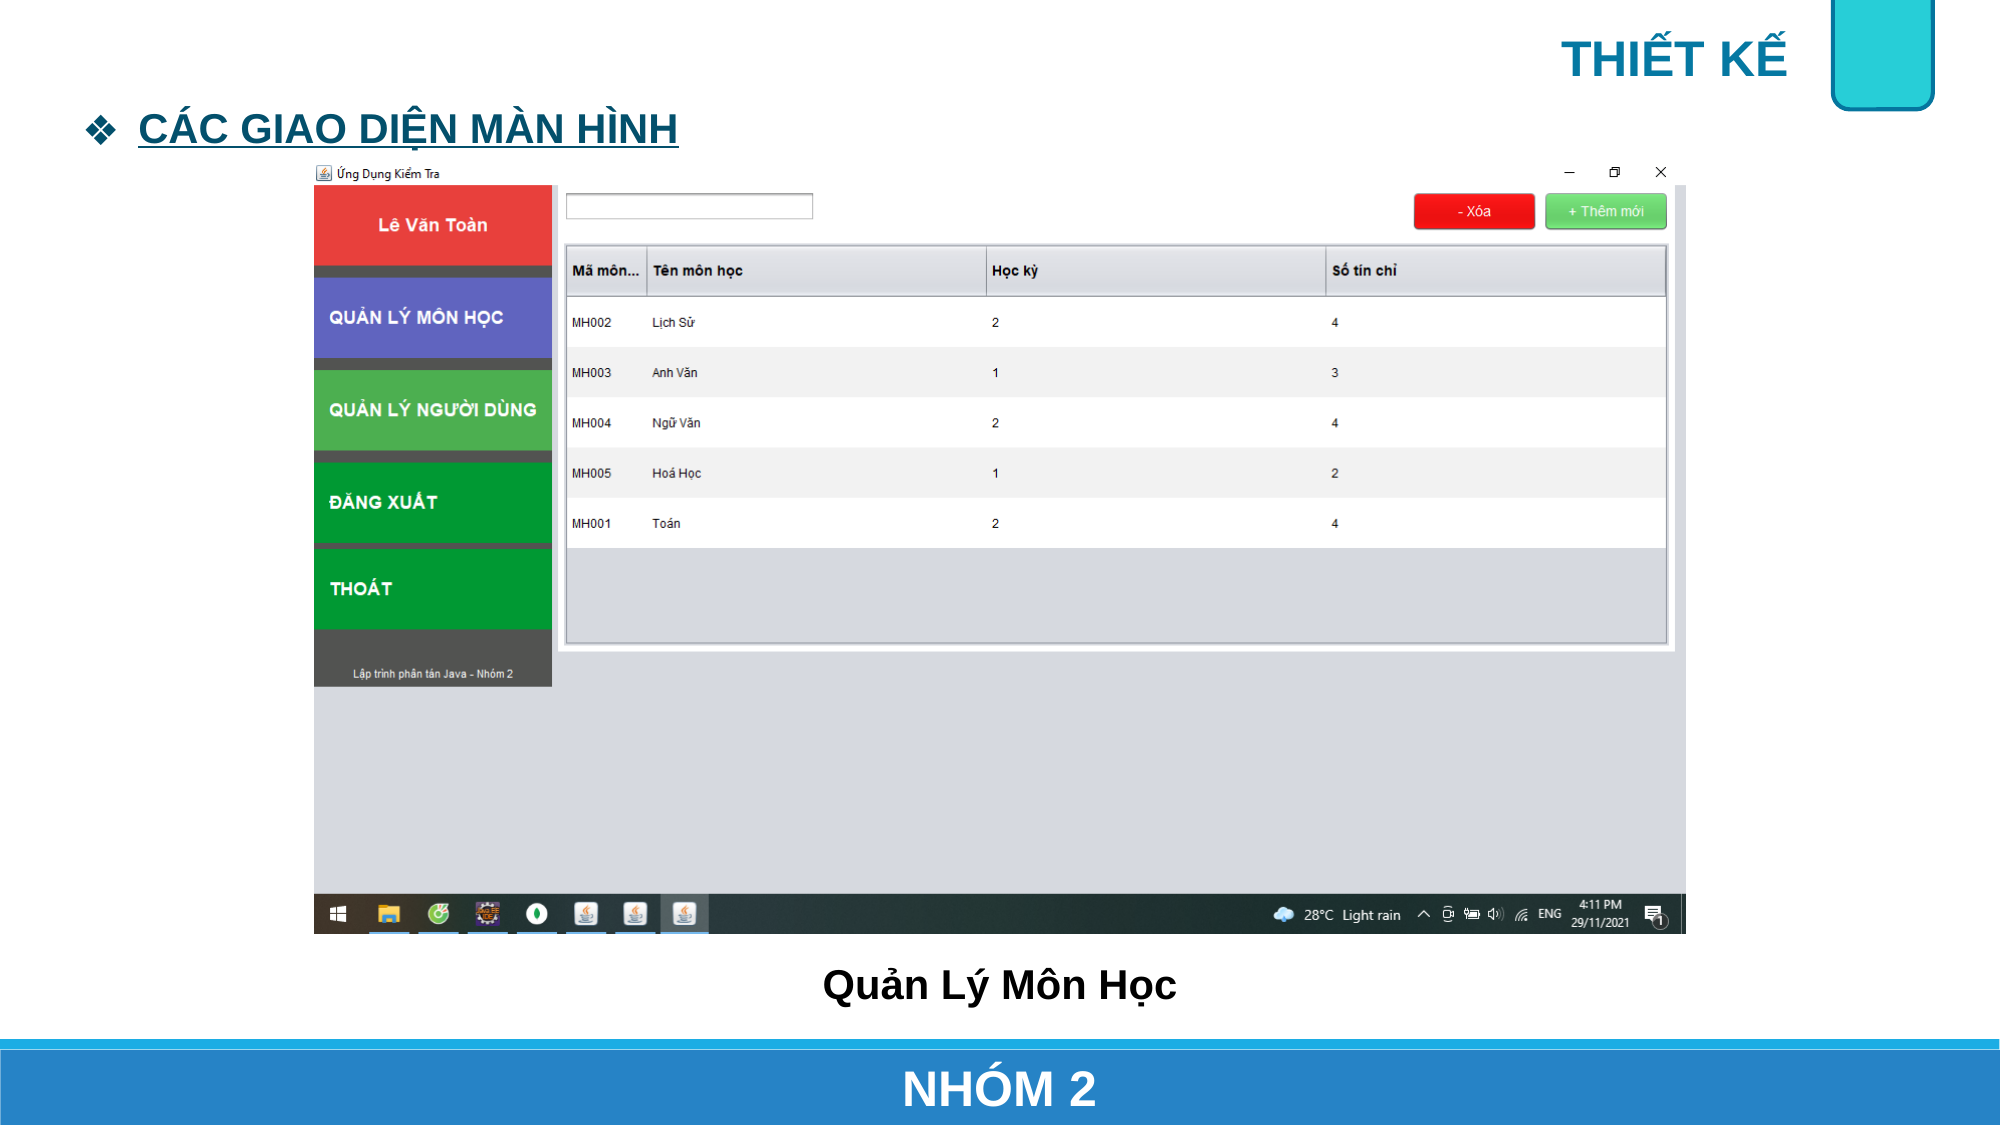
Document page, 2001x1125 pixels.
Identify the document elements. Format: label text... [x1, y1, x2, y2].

picture [313, 161, 1687, 934]
text_box [1832, 0, 1933, 110]
text_box NHÓM 2 [871, 1049, 1129, 1125]
text_box THIẾT KẾ [1546, 9, 1846, 104]
text_box Quản Lý Môn Học [807, 950, 1193, 1015]
text_box CÁC GIAO DIỆN MÀN HÌNH [67, 94, 750, 160]
